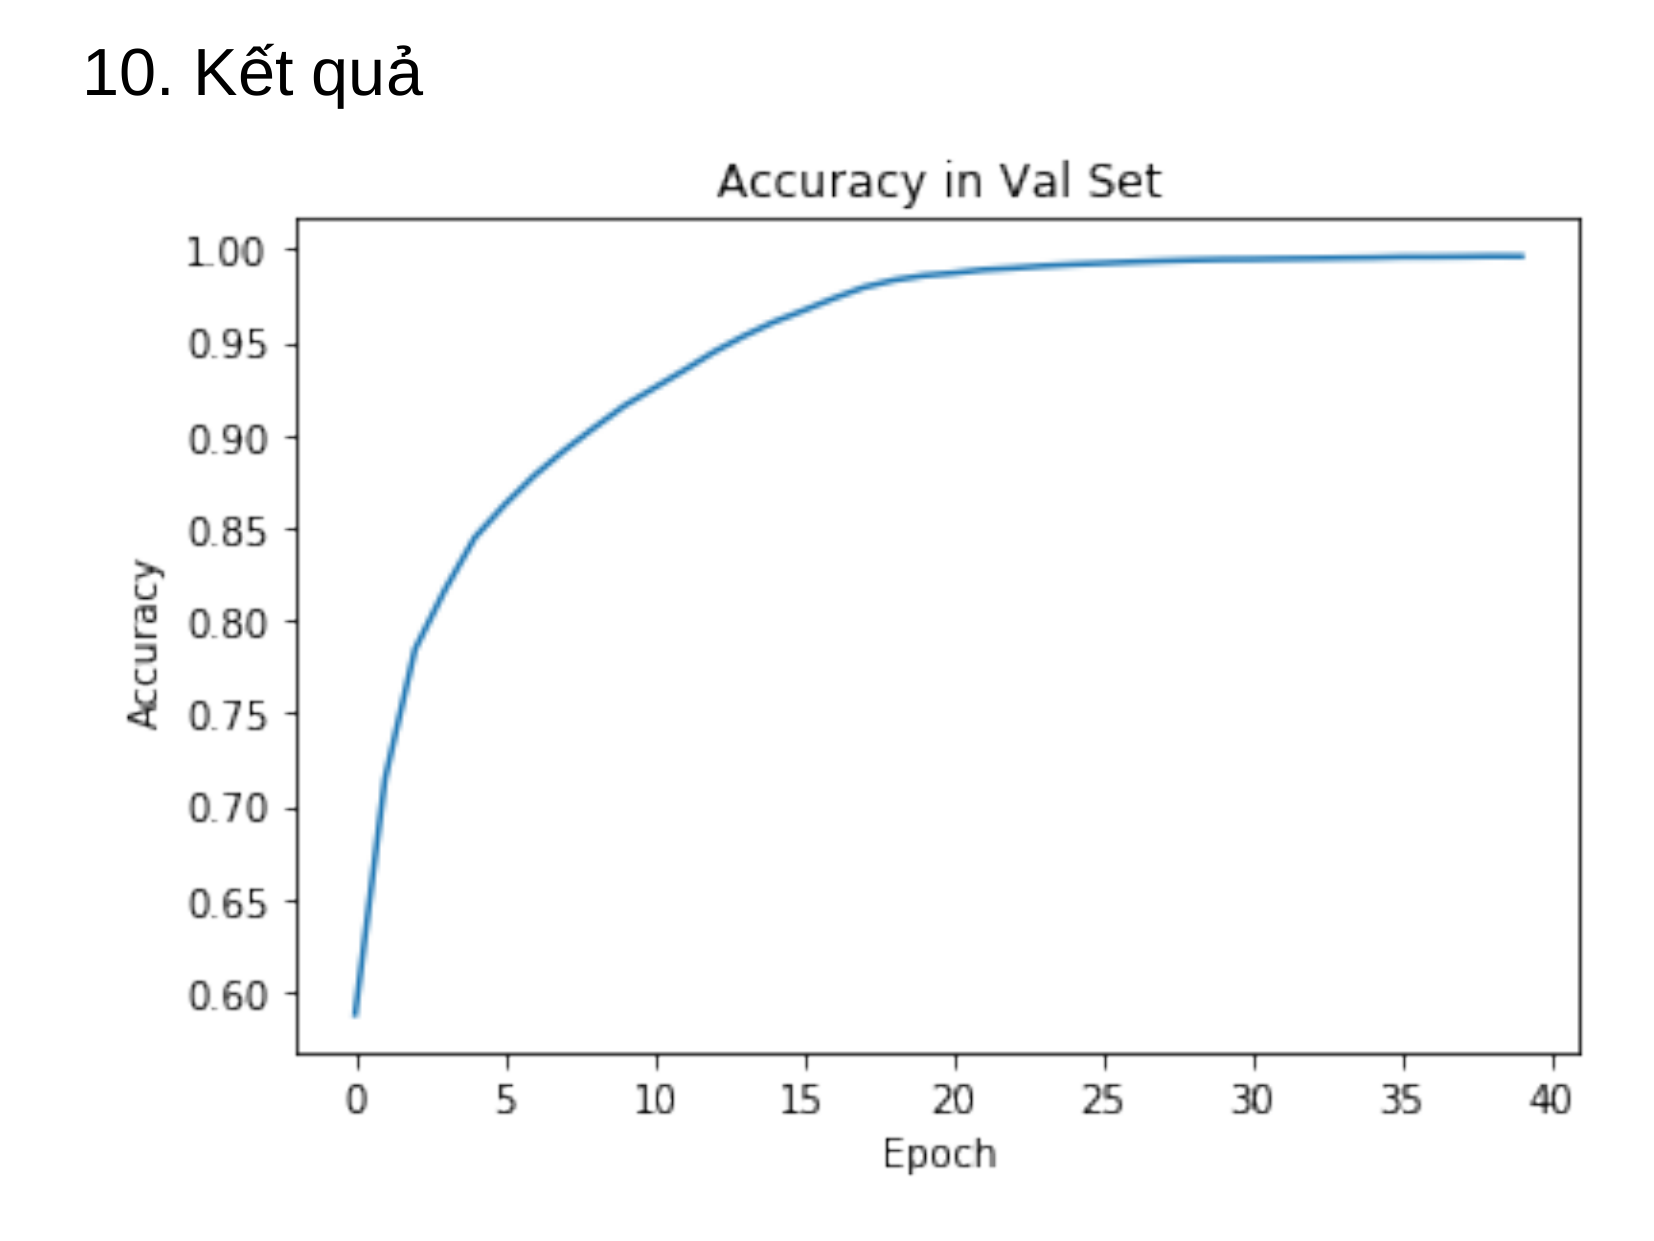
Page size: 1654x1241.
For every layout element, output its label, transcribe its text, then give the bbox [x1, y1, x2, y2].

picture [104, 134, 1607, 1201]
text_box 10. Kết quả [82, 25, 1571, 112]
